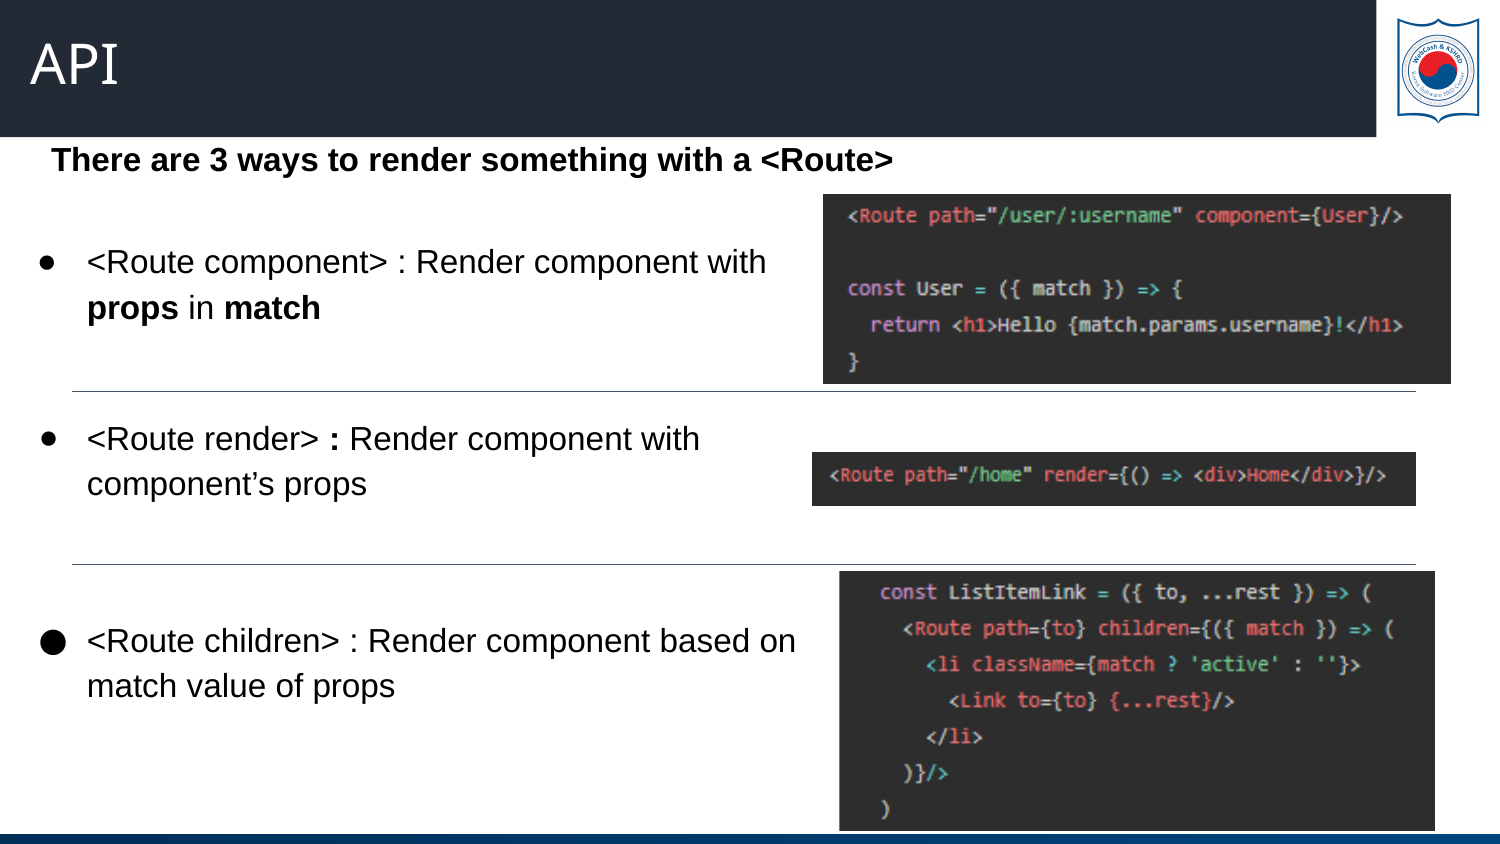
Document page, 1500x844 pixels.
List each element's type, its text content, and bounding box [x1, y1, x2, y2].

title API [19, 15, 1360, 118]
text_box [839, 570, 1435, 831]
picture [812, 451, 1416, 506]
picture [823, 194, 1451, 385]
text_box <Route render> : Render component with component’s props [19, 406, 847, 580]
text_box <Route component> : Render component with props in match [19, 229, 818, 369]
picture [1385, 15, 1489, 127]
text_box <Route children> : Render component based on match value of props [19, 608, 858, 844]
text_box There are 3 ways to render something with a <Route> [39, 127, 1461, 215]
